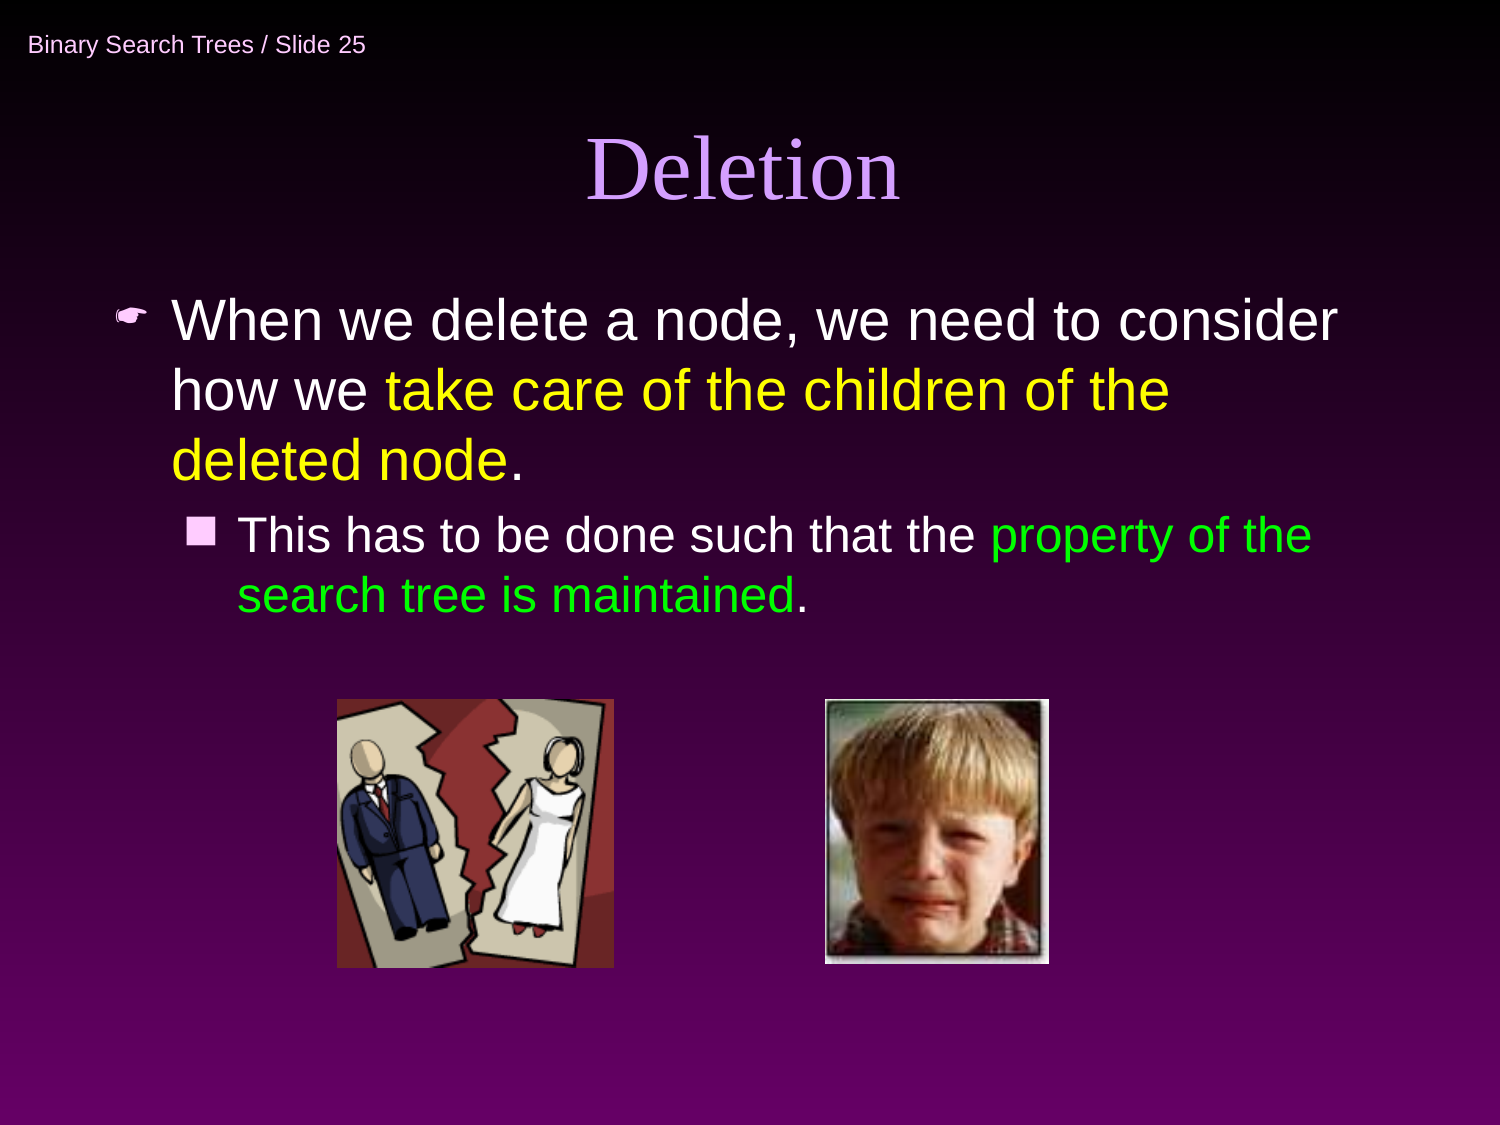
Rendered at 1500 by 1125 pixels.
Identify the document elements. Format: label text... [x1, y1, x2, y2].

picture [824, 699, 1049, 964]
picture [337, 699, 615, 968]
list When we delete a node, we need to consider how we take care of the children of the deleted node. This has to be done such that the property of the search tree is maintained. [99, 275, 1388, 1063]
title Deletion [99, 37, 1388, 225]
